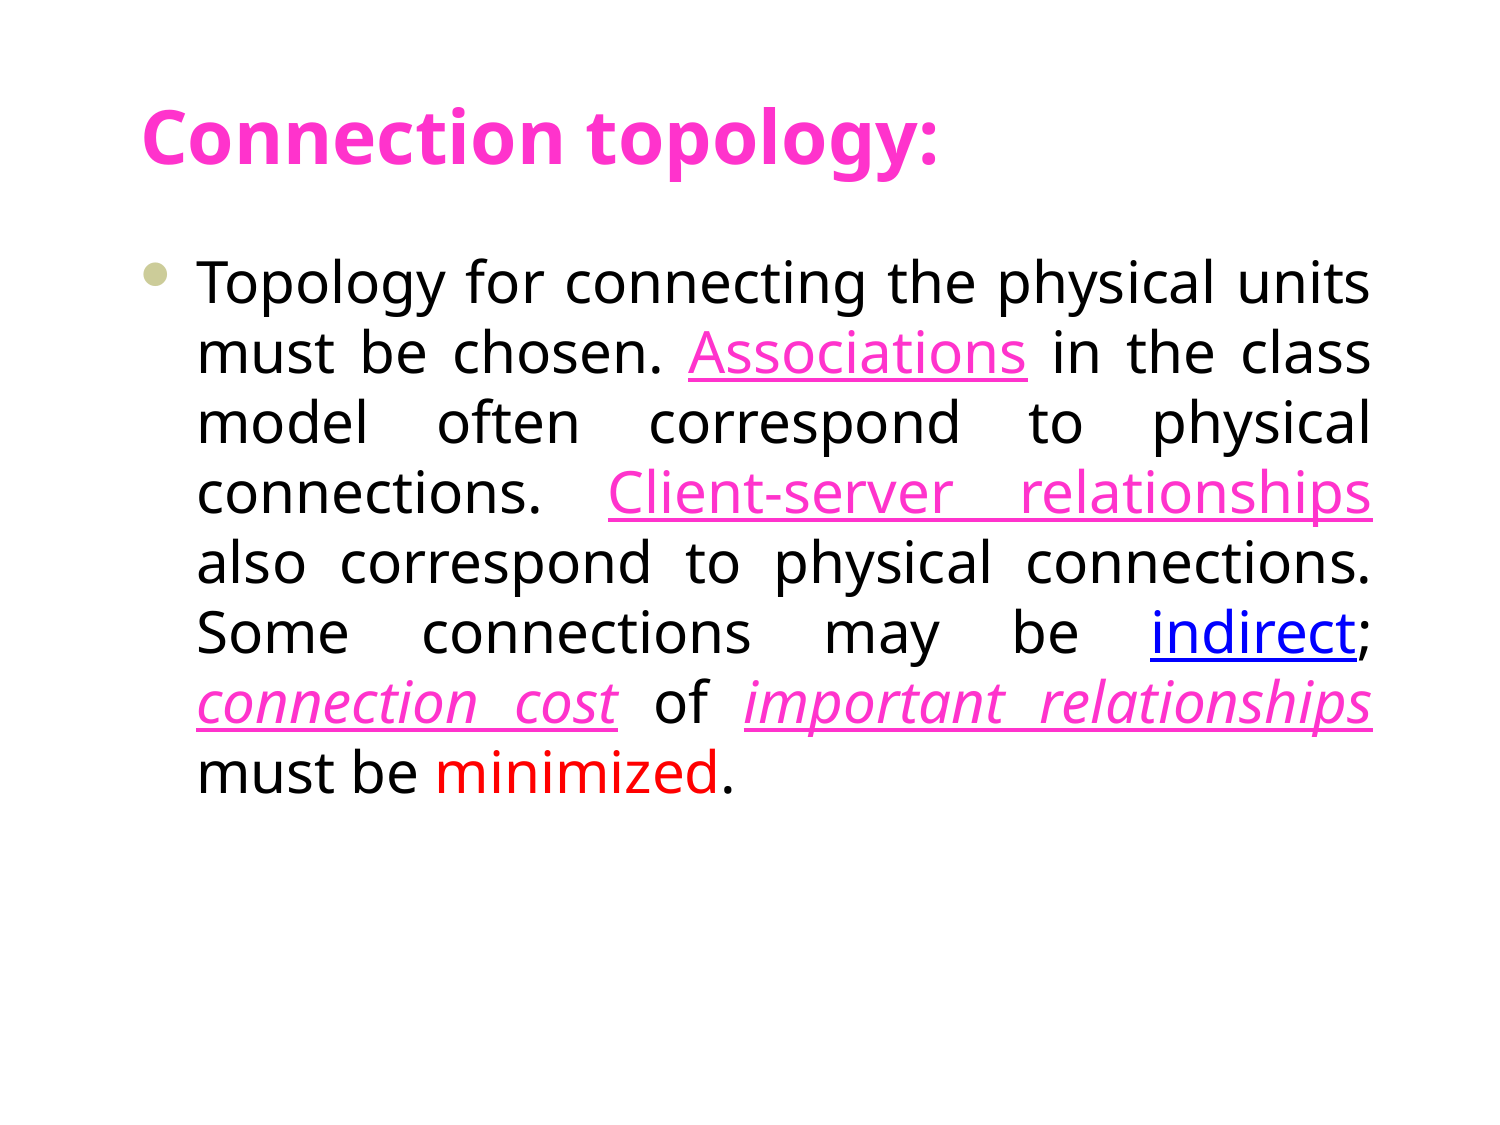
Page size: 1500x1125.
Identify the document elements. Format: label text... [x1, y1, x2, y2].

title Connection topology: [125, 0, 1388, 188]
list Topology for connecting the physical units must be chosen. Associations in the class model often correspond to physical connections. Client-server relationships also correspond to physical connections. Some connections may be indirect; connection cost of important relationships must be minimized. [125, 237, 1388, 900]
